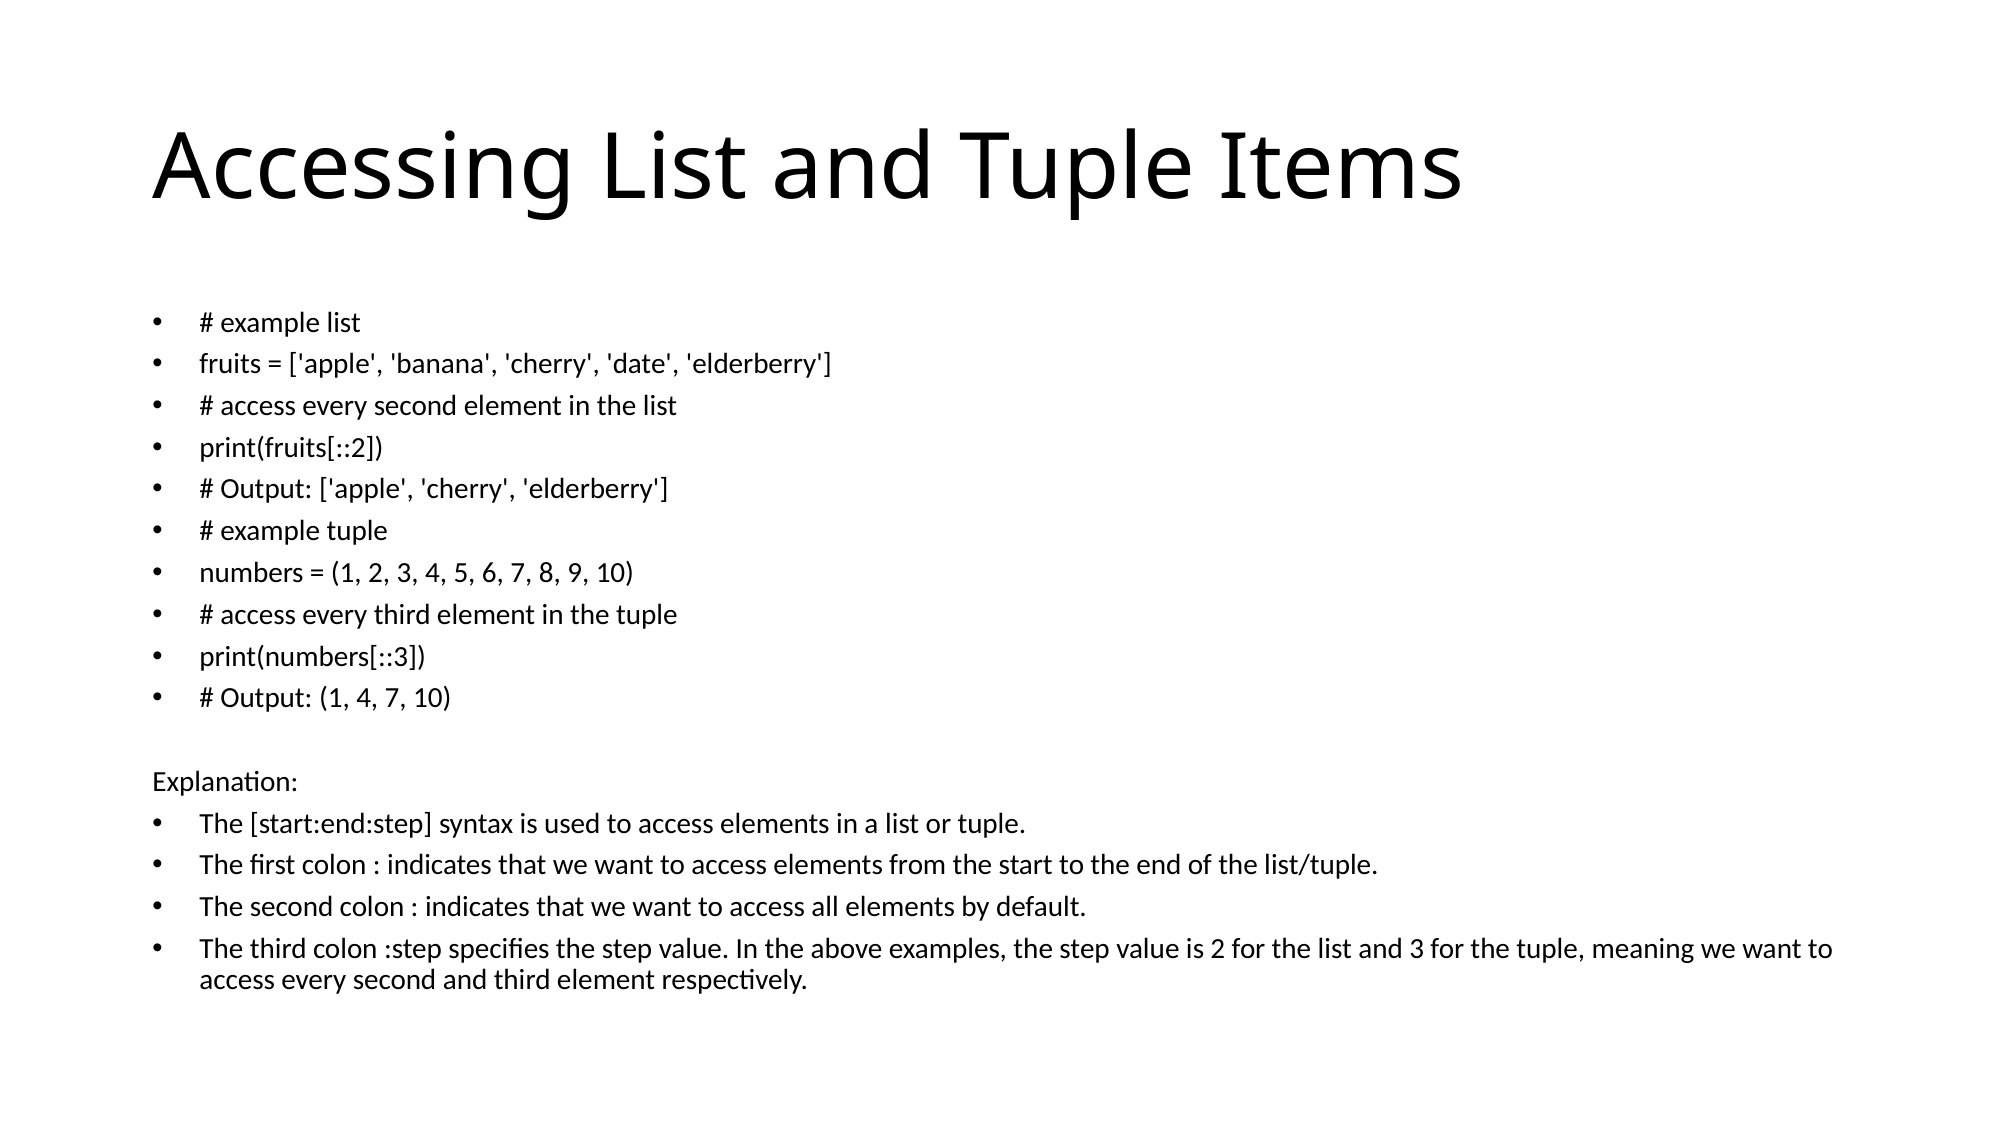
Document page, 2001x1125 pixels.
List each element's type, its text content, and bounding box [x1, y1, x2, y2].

list # example list fruits = ['apple', 'banana', 'cherry', 'date', 'elderberry'] # access every second element in the list print(fruits[::2]) # Output: ['apple', 'cherry', 'elderberry'] # example tuple numbers = (1, 2, 3, 4, 5, 6, 7, 8, 9, 10) # access every third element in the tuple print(numbers[::3]) # Output: (1, 4, 7, 10) Explanation: The [start:end:step] syntax is used to access elements in a list or tuple. The first colon : indicates that we want to access elements from the start to the end of the list/tuple. The second colon : indicates that we want to access all elements by default. The third colon :step specifies the step value. In the above examples, the step value is 2 for the list and 3 for the tuple, meaning we want to access every second and third element respectively. [137, 299, 1863, 1014]
title Accessing List and Tuple Items [137, 59, 1863, 278]
